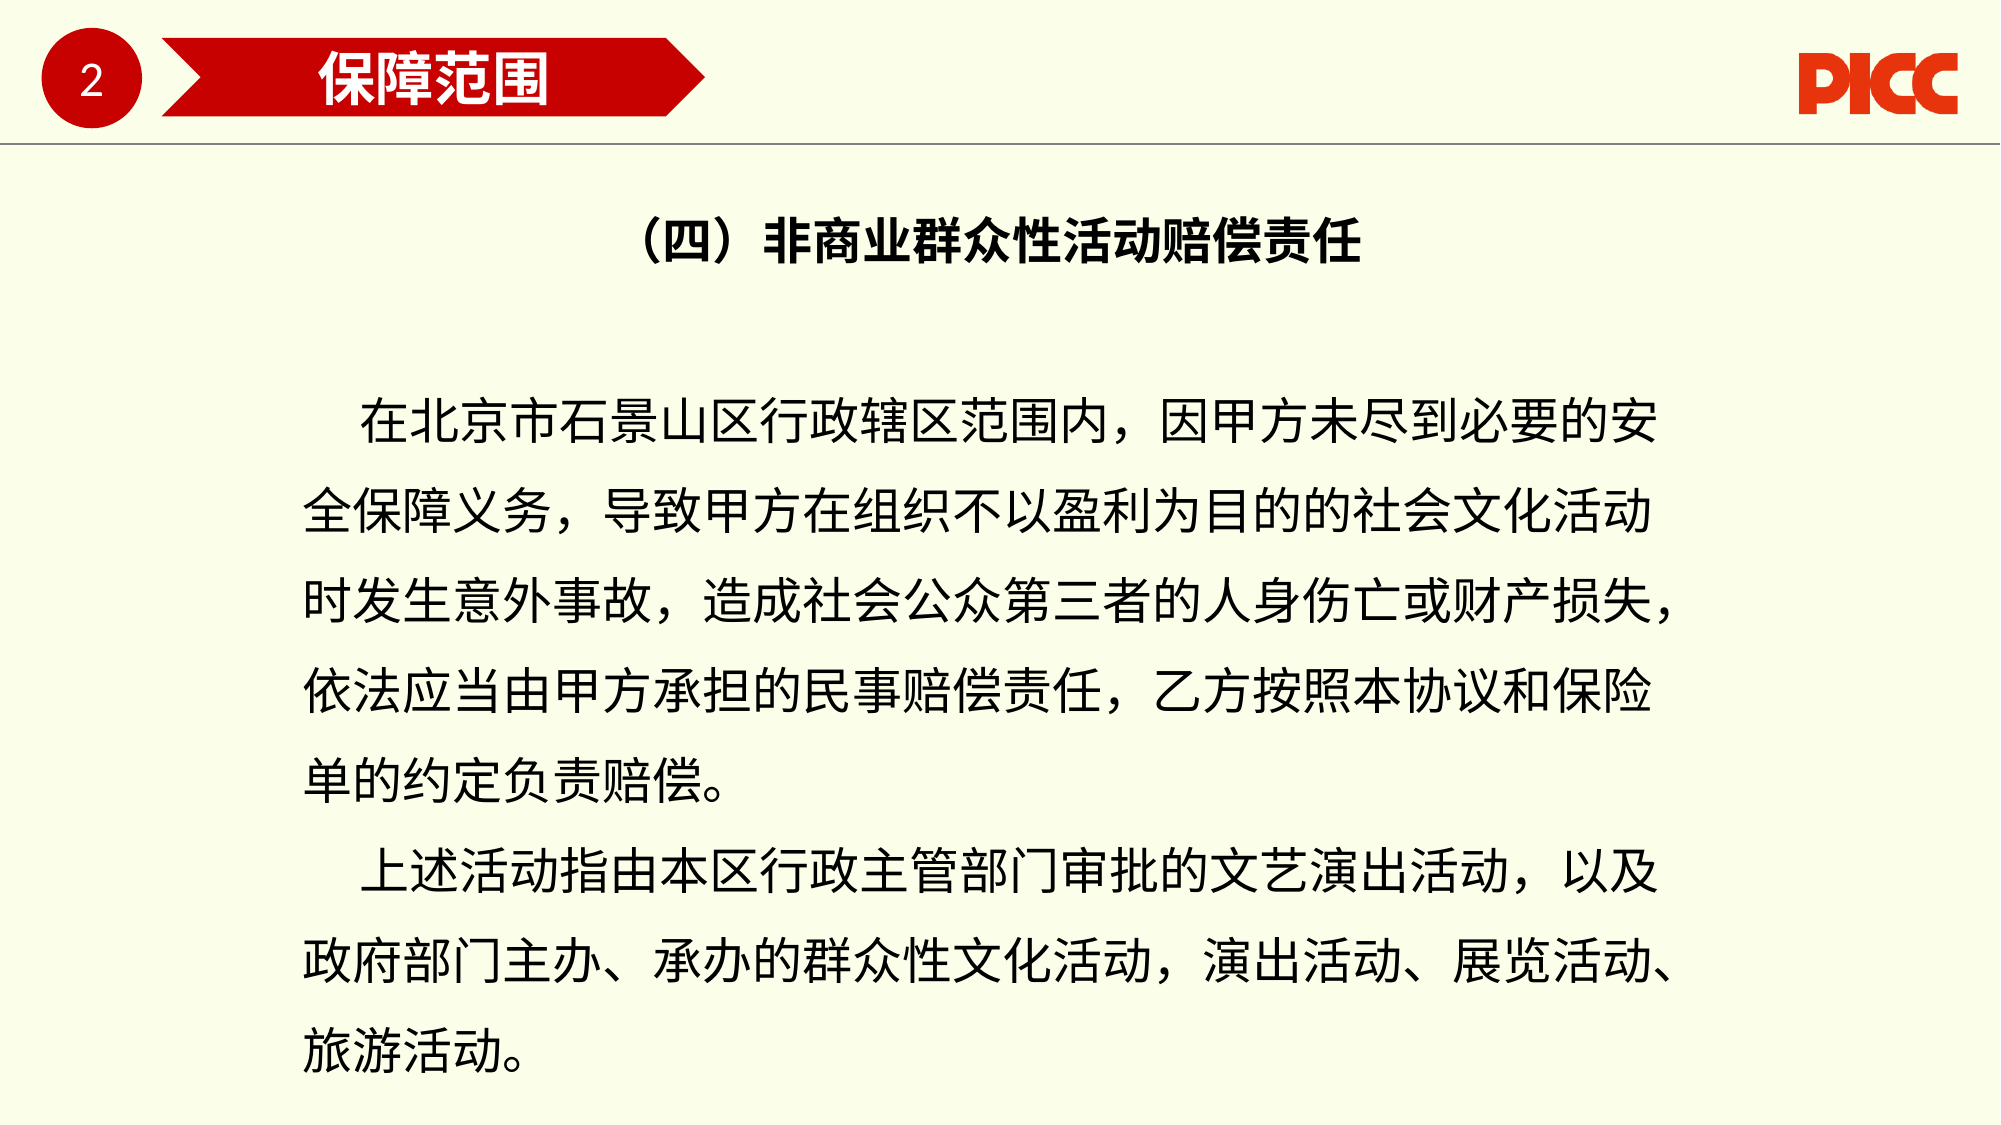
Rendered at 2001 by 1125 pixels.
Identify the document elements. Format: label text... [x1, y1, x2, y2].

text_box 保障范围 [161, 37, 705, 117]
text_box （四）非商业群众性活动赔偿责任 在北京市石景山区行政辖区范围内，因甲方未尽到必要的安全保障义务，导致甲方在组织不以盈利为目的的社会文化活动时发生意外事故，造成社会公众第三者的人身伤亡或财产损失，依法应当由甲方承担的民事赔偿责任，乙方按照本协议和保险单的约定负责赔偿。 上述活动指由本区行政主管部门审批的文艺演出活动，以及政府部门主办、承办的群众性文化活动，演出活动、展览活动、旅游活动。 [287, 172, 1688, 1087]
picture [1791, 47, 1964, 121]
text_box [40, 26, 144, 130]
text_box 2 [63, 38, 119, 114]
